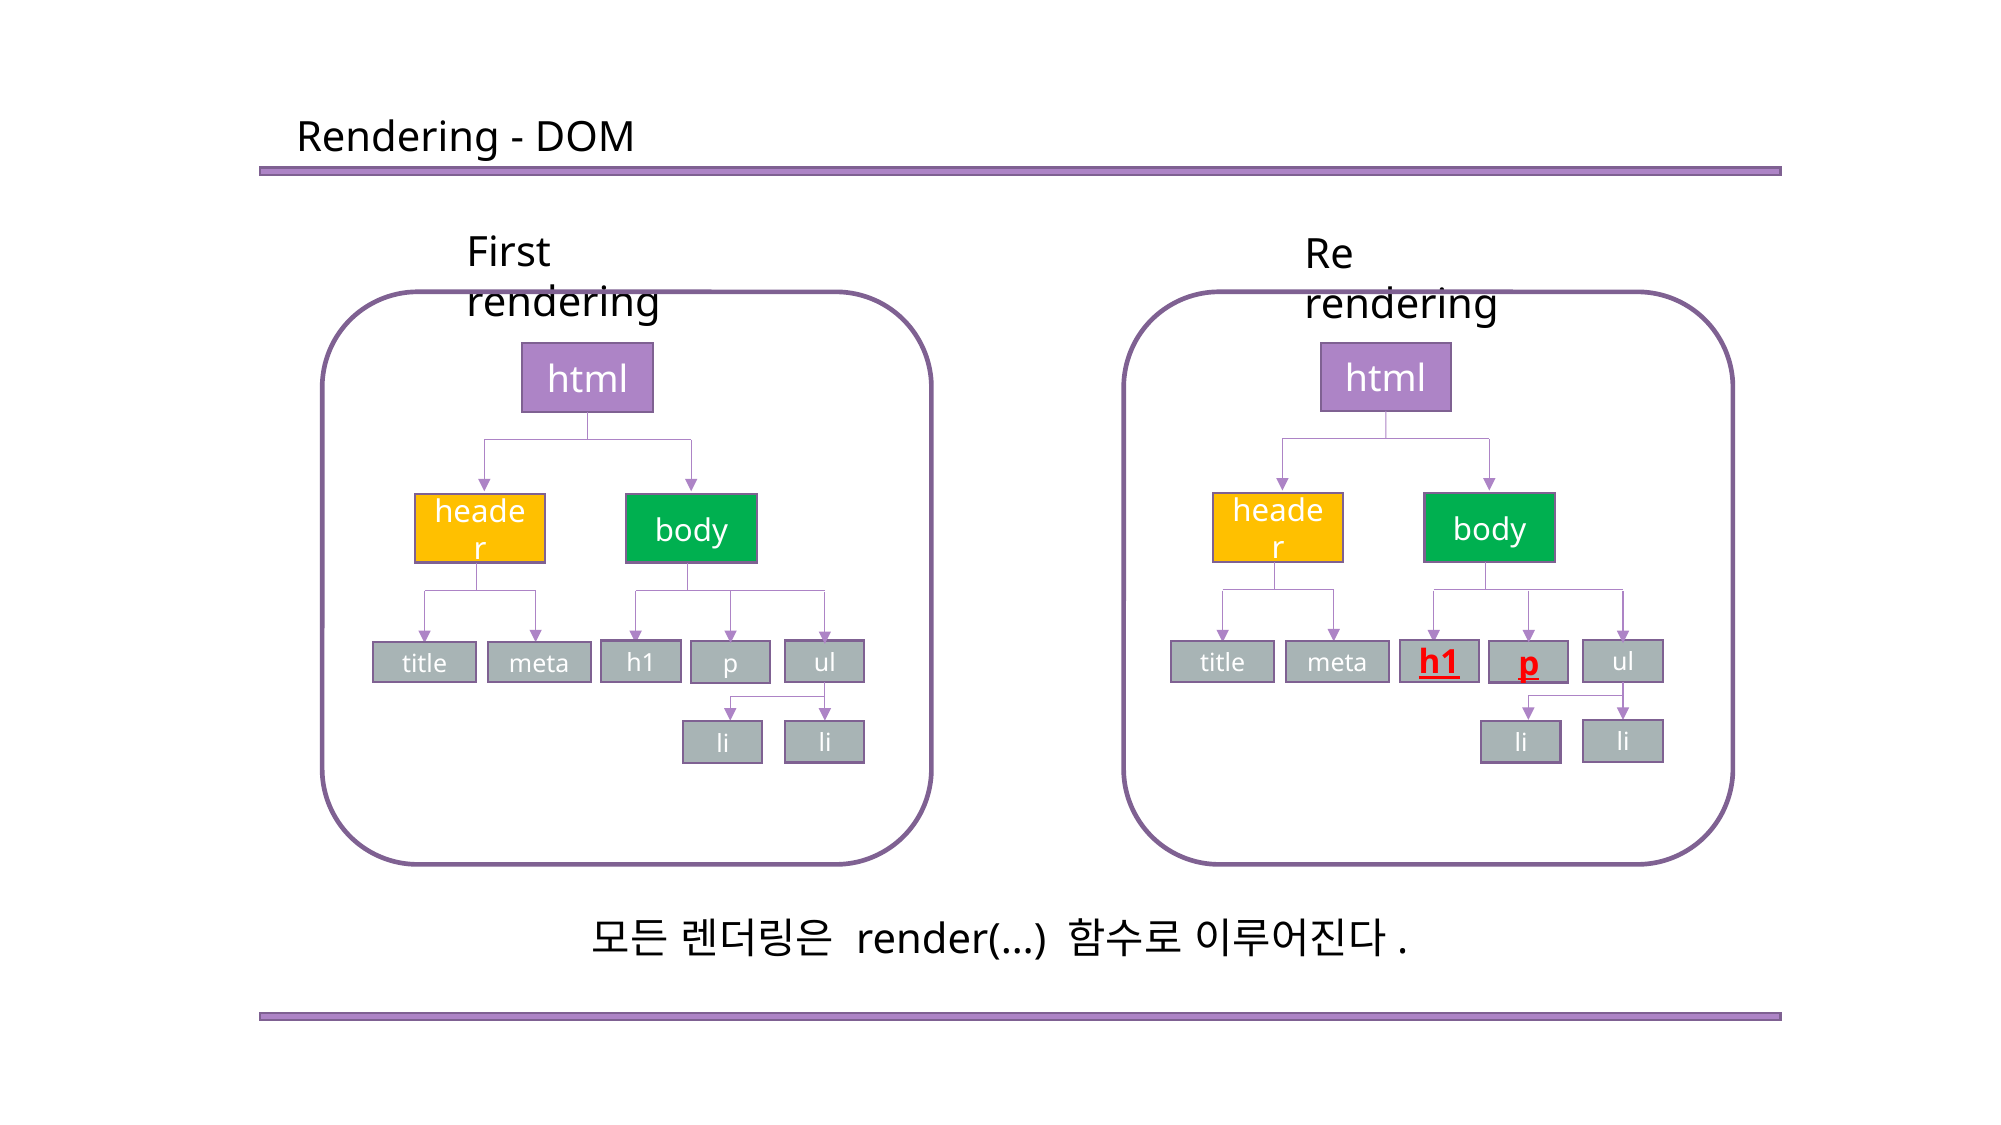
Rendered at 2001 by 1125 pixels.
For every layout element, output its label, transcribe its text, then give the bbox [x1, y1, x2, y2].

text_box First rendering [451, 217, 771, 290]
text_box [259, 1012, 1782, 1021]
text_box Rendering - DOM [281, 101, 651, 167]
text_box [1122, 290, 1734, 866]
text_box [259, 166, 1782, 176]
text_box Re rendering [1289, 219, 1566, 290]
text_box 모든 렌더링은 render(…) 함수로 이루어진다. [406, 904, 1594, 970]
text_box [321, 290, 933, 866]
